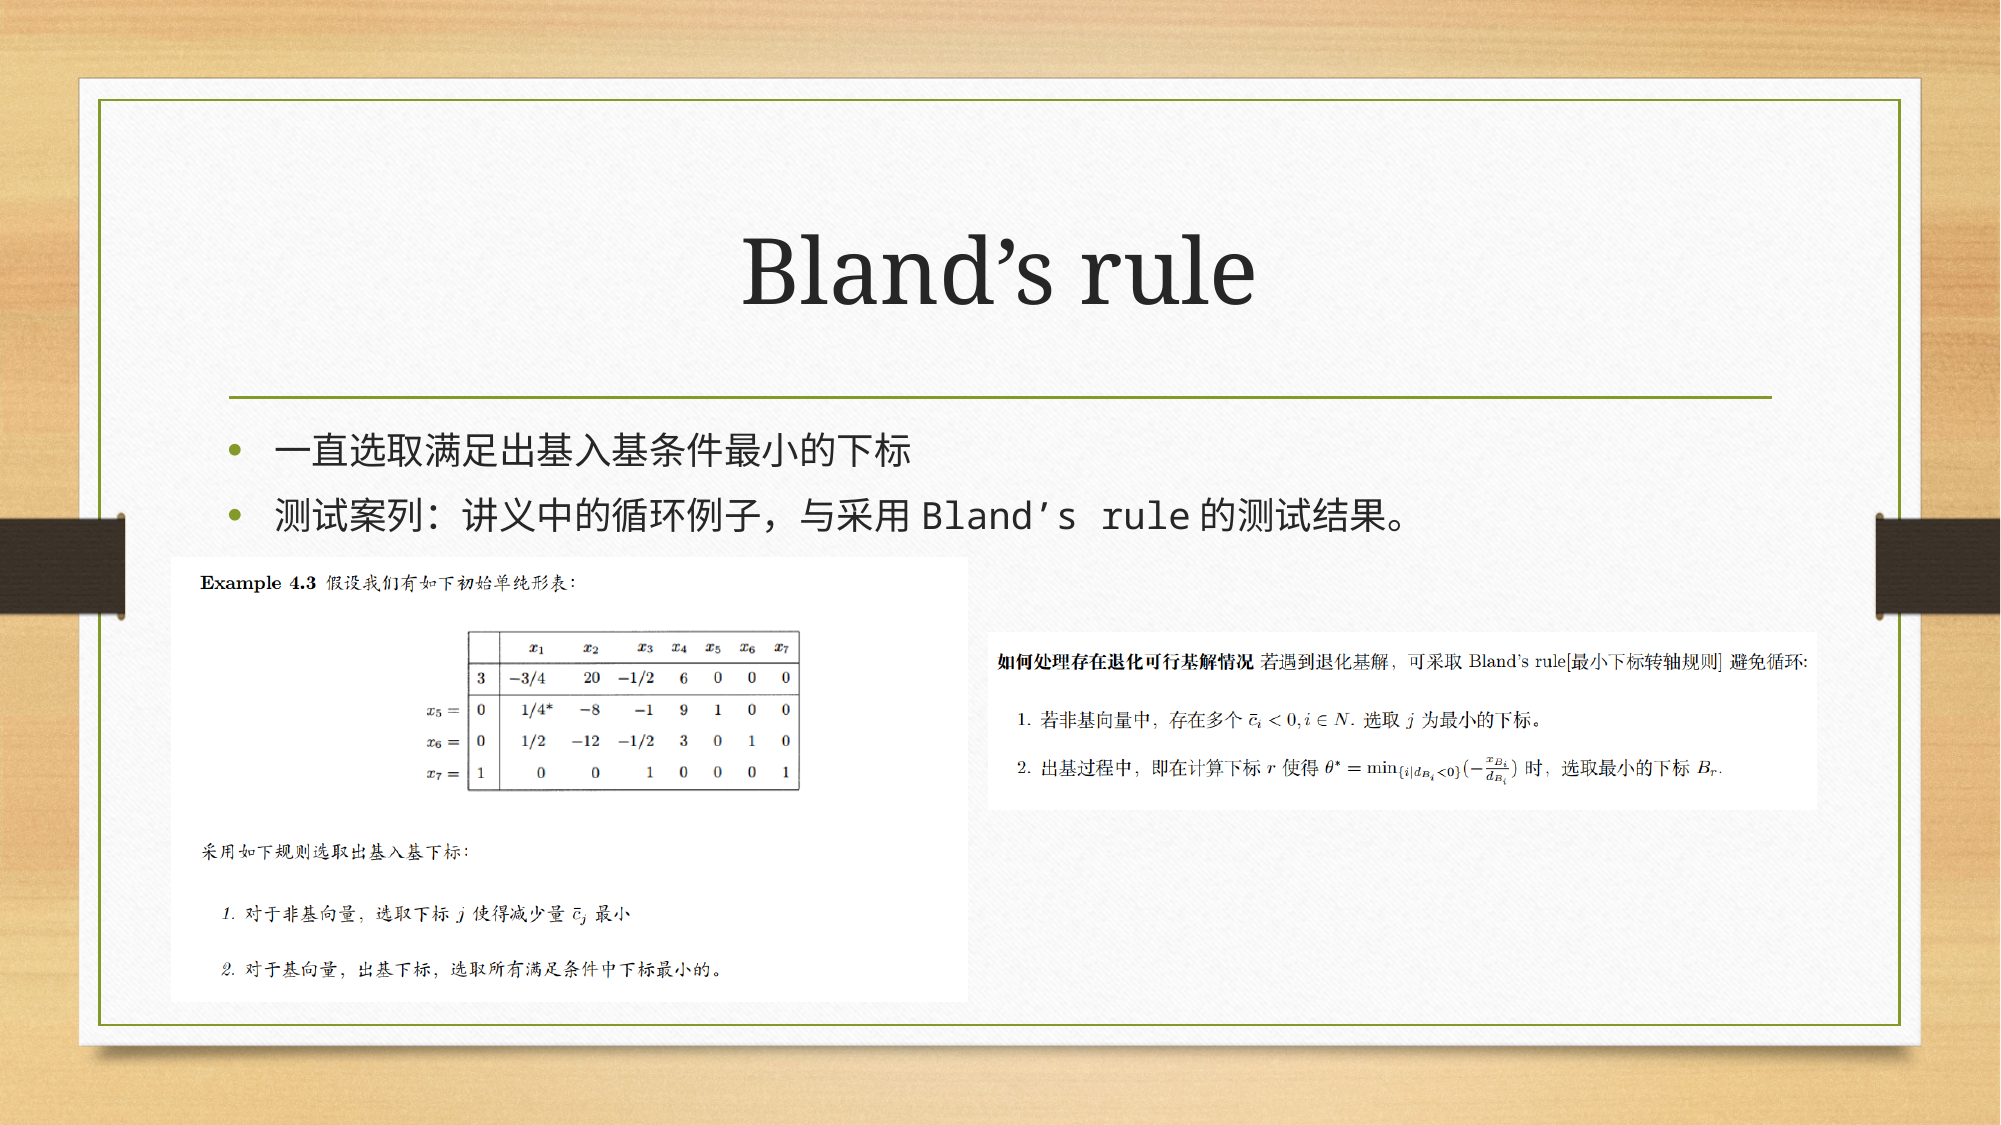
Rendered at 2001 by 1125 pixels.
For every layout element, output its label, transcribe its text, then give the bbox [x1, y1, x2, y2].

picture [0, 0, 2001, 1125]
title Bland’s rule [212, 161, 1788, 375]
list 一直选取满足出基入基条件最小的下标 测试案列：讲义中的循环例子，与采用Bland’s rule的测试结果。 [212, 419, 1788, 964]
